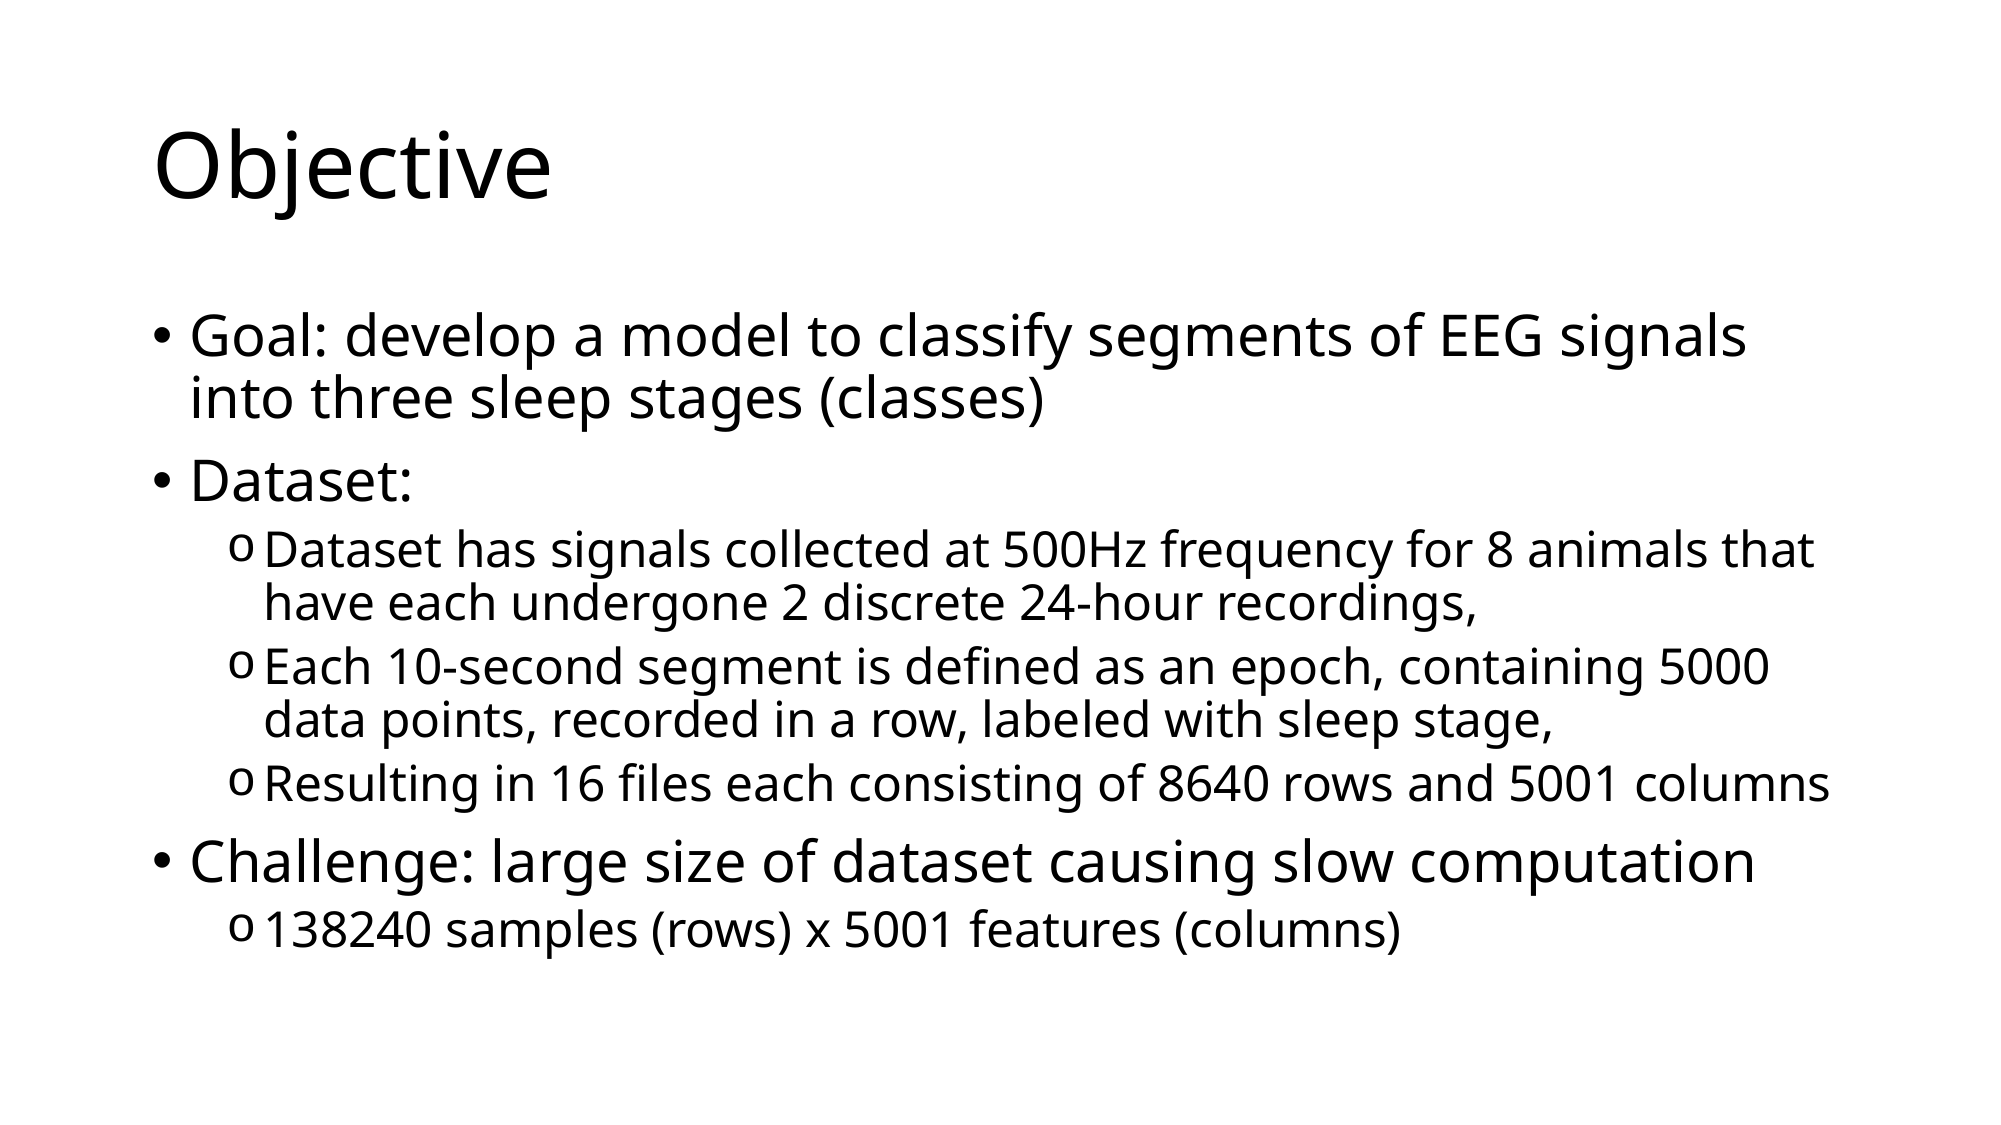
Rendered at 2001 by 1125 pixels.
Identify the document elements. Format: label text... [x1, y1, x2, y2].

title Objective [137, 59, 1863, 278]
list Goal: develop a model to classify segments of EEG signals into three sleep stages (classes) Dataset: Dataset has signals collected at 500Hz frequency for 8 animals that have each undergone 2 discrete 24-hour recordings, Each 10-second segment is defined as an epoch, containing 5000 data points, recorded in a row, labeled with sleep stage, Resulting in 16 files each consisting of 8640 rows and 5001 columns Challenge: large size of dataset causing slow computation 138240 samples (rows) x 5001 features (columns) [137, 299, 1863, 1014]
